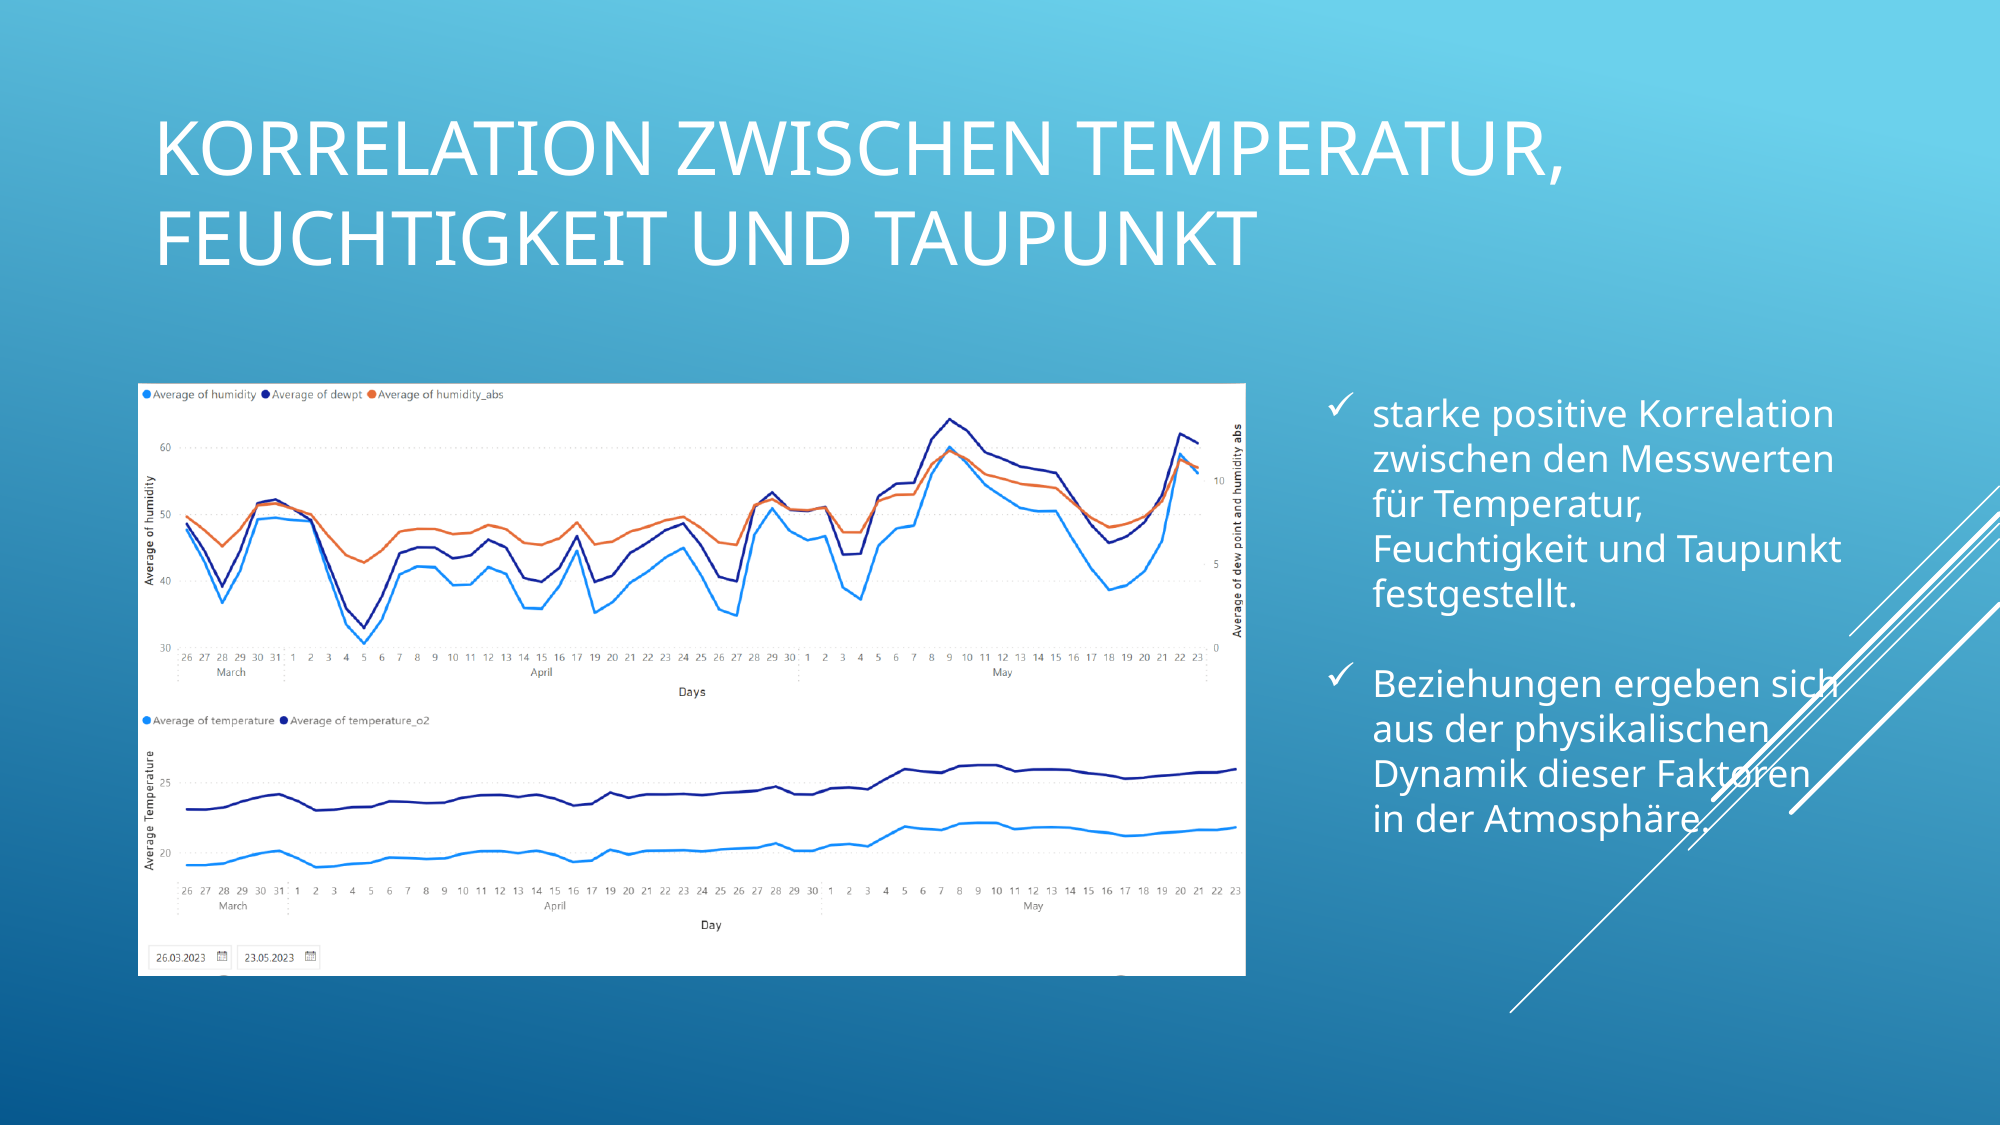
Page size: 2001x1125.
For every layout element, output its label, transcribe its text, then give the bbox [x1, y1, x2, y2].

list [137, 382, 1246, 977]
text_box starke positive Korrelation zwischen den Messwerten für Temperatur, Feuchtigkeit und Taupunkt festgestellt. Beziehungen ergeben sich aus der physikalischen Dynamik dieser Faktoren in der Atmosphäre. [1310, 383, 1862, 848]
title Korrelation zwischen Temperatur, Feuchtigkeit und Taupunkt [138, 66, 1590, 314]
